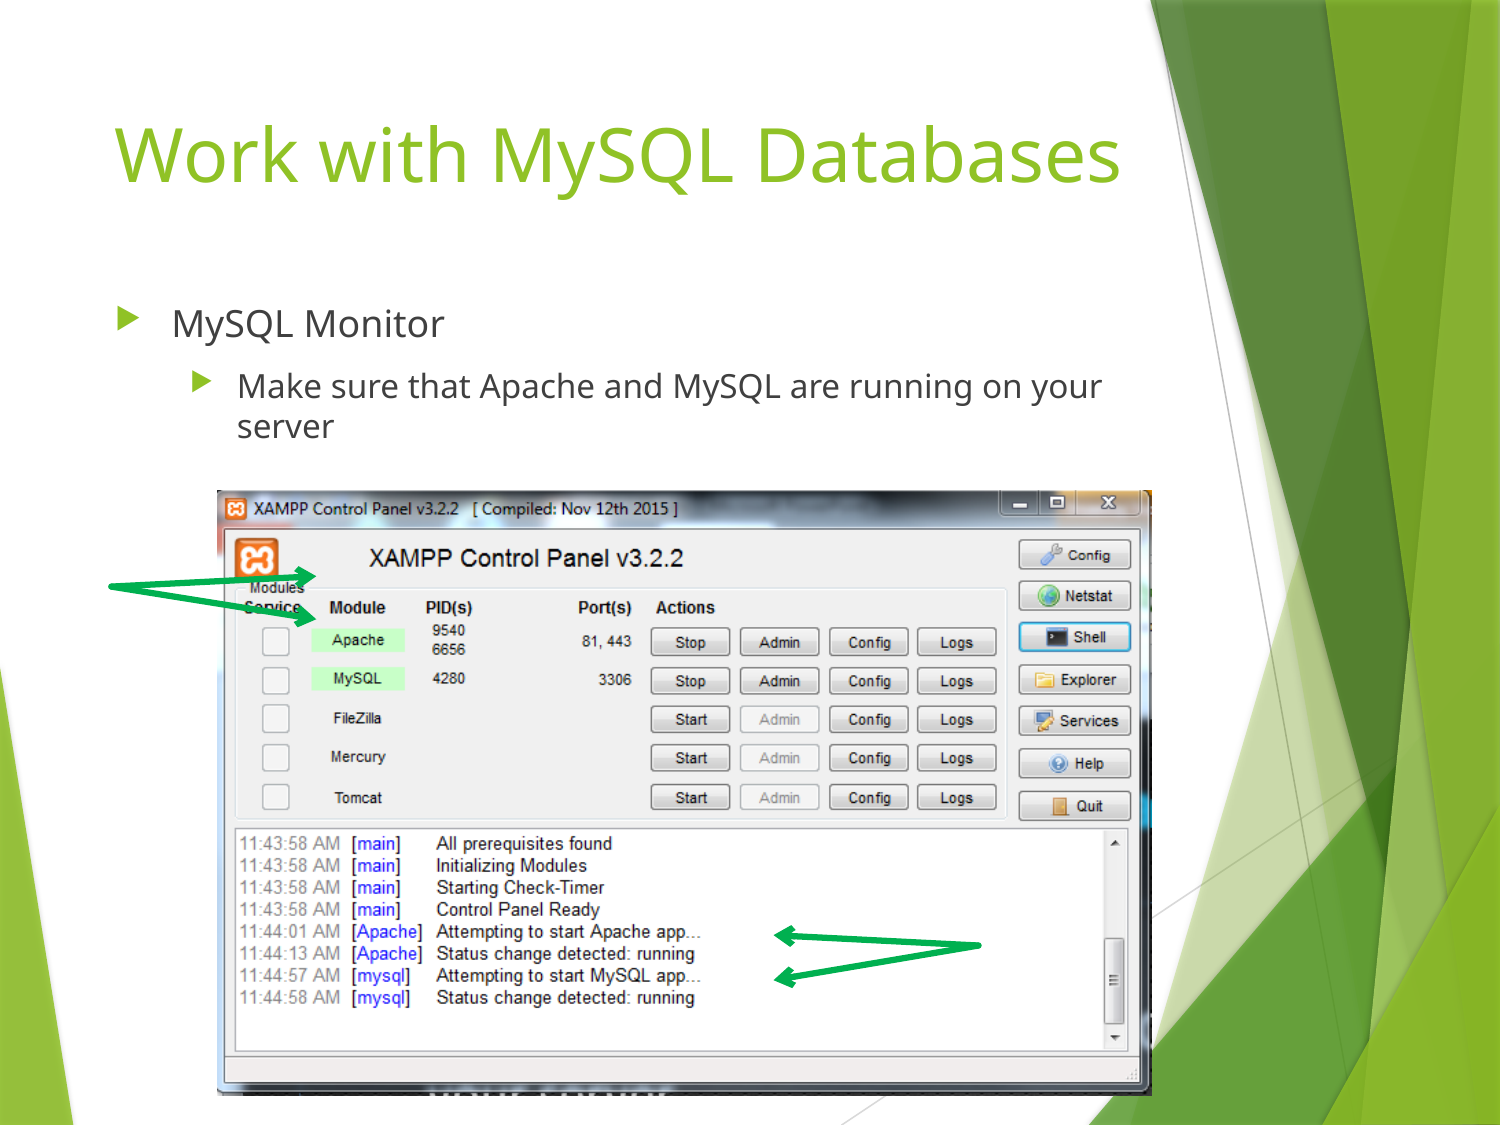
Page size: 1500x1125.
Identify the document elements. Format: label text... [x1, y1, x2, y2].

picture [217, 490, 1153, 1097]
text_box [110, 575, 317, 586]
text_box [110, 586, 317, 620]
list MySQL Monitor Make sure that Apache and MySQL are running on your server [99, 292, 1142, 992]
title Work with MySQL Databases [99, 99, 1142, 292]
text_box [772, 944, 979, 981]
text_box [772, 934, 979, 944]
